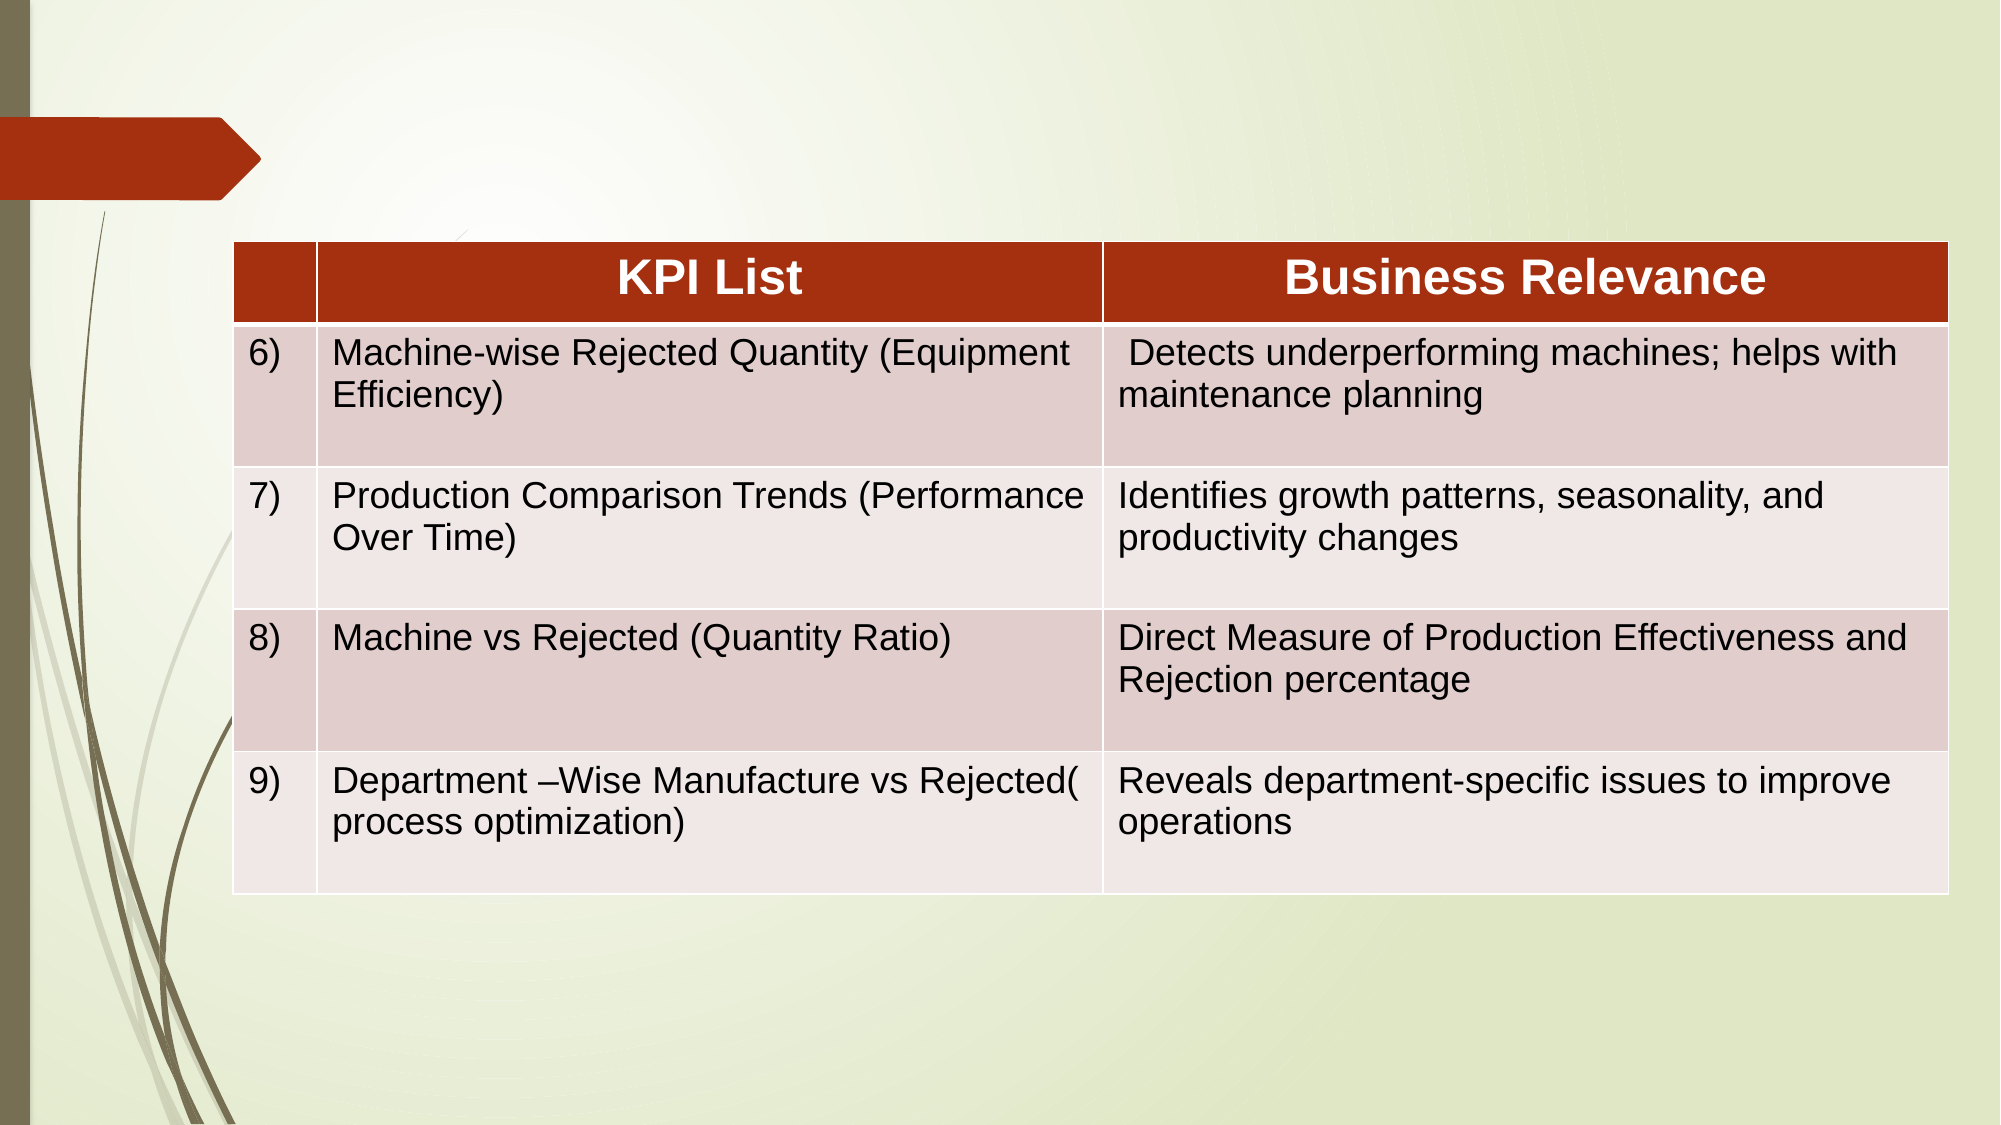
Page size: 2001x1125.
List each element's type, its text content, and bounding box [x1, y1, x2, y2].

table_header Business Relevance [1104, 242, 1948, 322]
table_cell 9) [234, 752, 316, 893]
table_cell Reveals department-specific issues to improve operations [1104, 752, 1948, 893]
table_cell Machine vs Rejected (Quantity Ratio) [318, 610, 1102, 751]
table_cell Identifies growth patterns, seasonality, and productivity changes [1104, 468, 1948, 608]
table_cell Department –Wise Manufacture vs Rejected( process optimization) [318, 752, 1102, 893]
table_cell Direct Measure of Production Effectiveness and Rejection percentage [1104, 610, 1948, 751]
table_cell Machine-wise Rejected Quantity (Equipment Efficiency) [318, 327, 1102, 466]
table_cell 7) [234, 468, 316, 608]
table_cell Detects underperforming machines; helps with maintenance planning [1104, 327, 1948, 466]
table_cell 8) [234, 610, 316, 751]
table_cell 6) [234, 327, 316, 466]
table_cell Production Comparison Trends (Performance Over Time) [318, 468, 1102, 608]
table_header [234, 242, 316, 322]
table_header KPI List [318, 242, 1102, 322]
